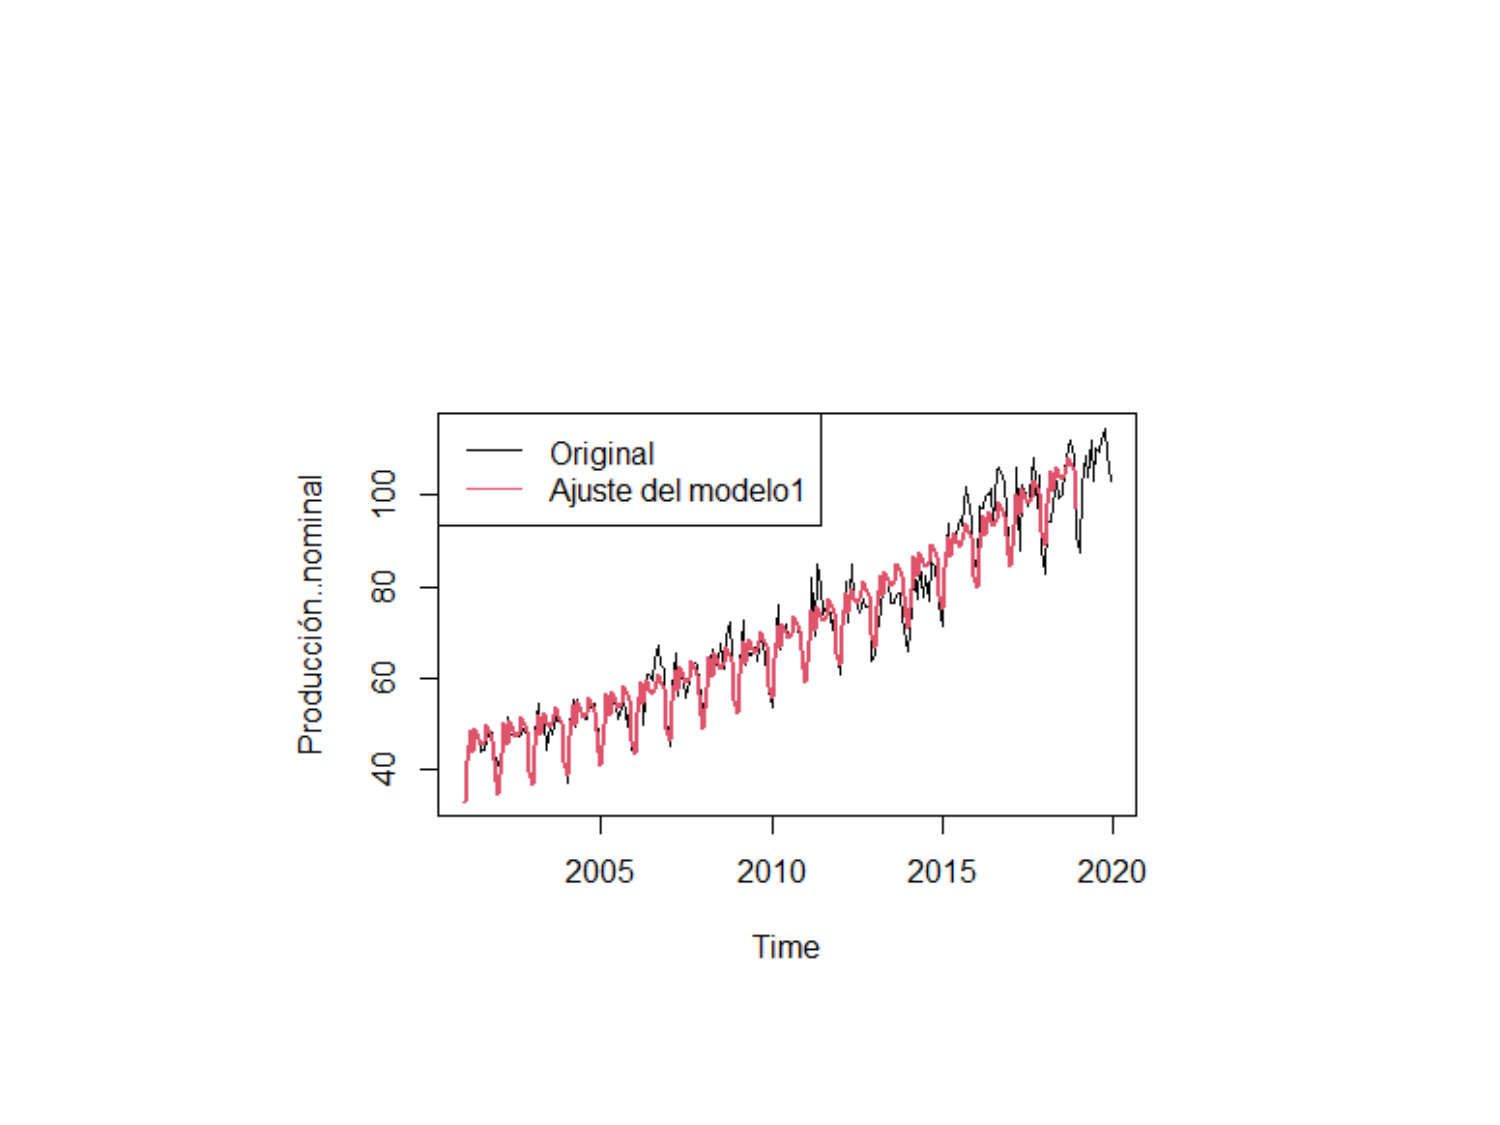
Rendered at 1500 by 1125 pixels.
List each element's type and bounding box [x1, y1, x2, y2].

picture [287, 262, 1215, 1005]
